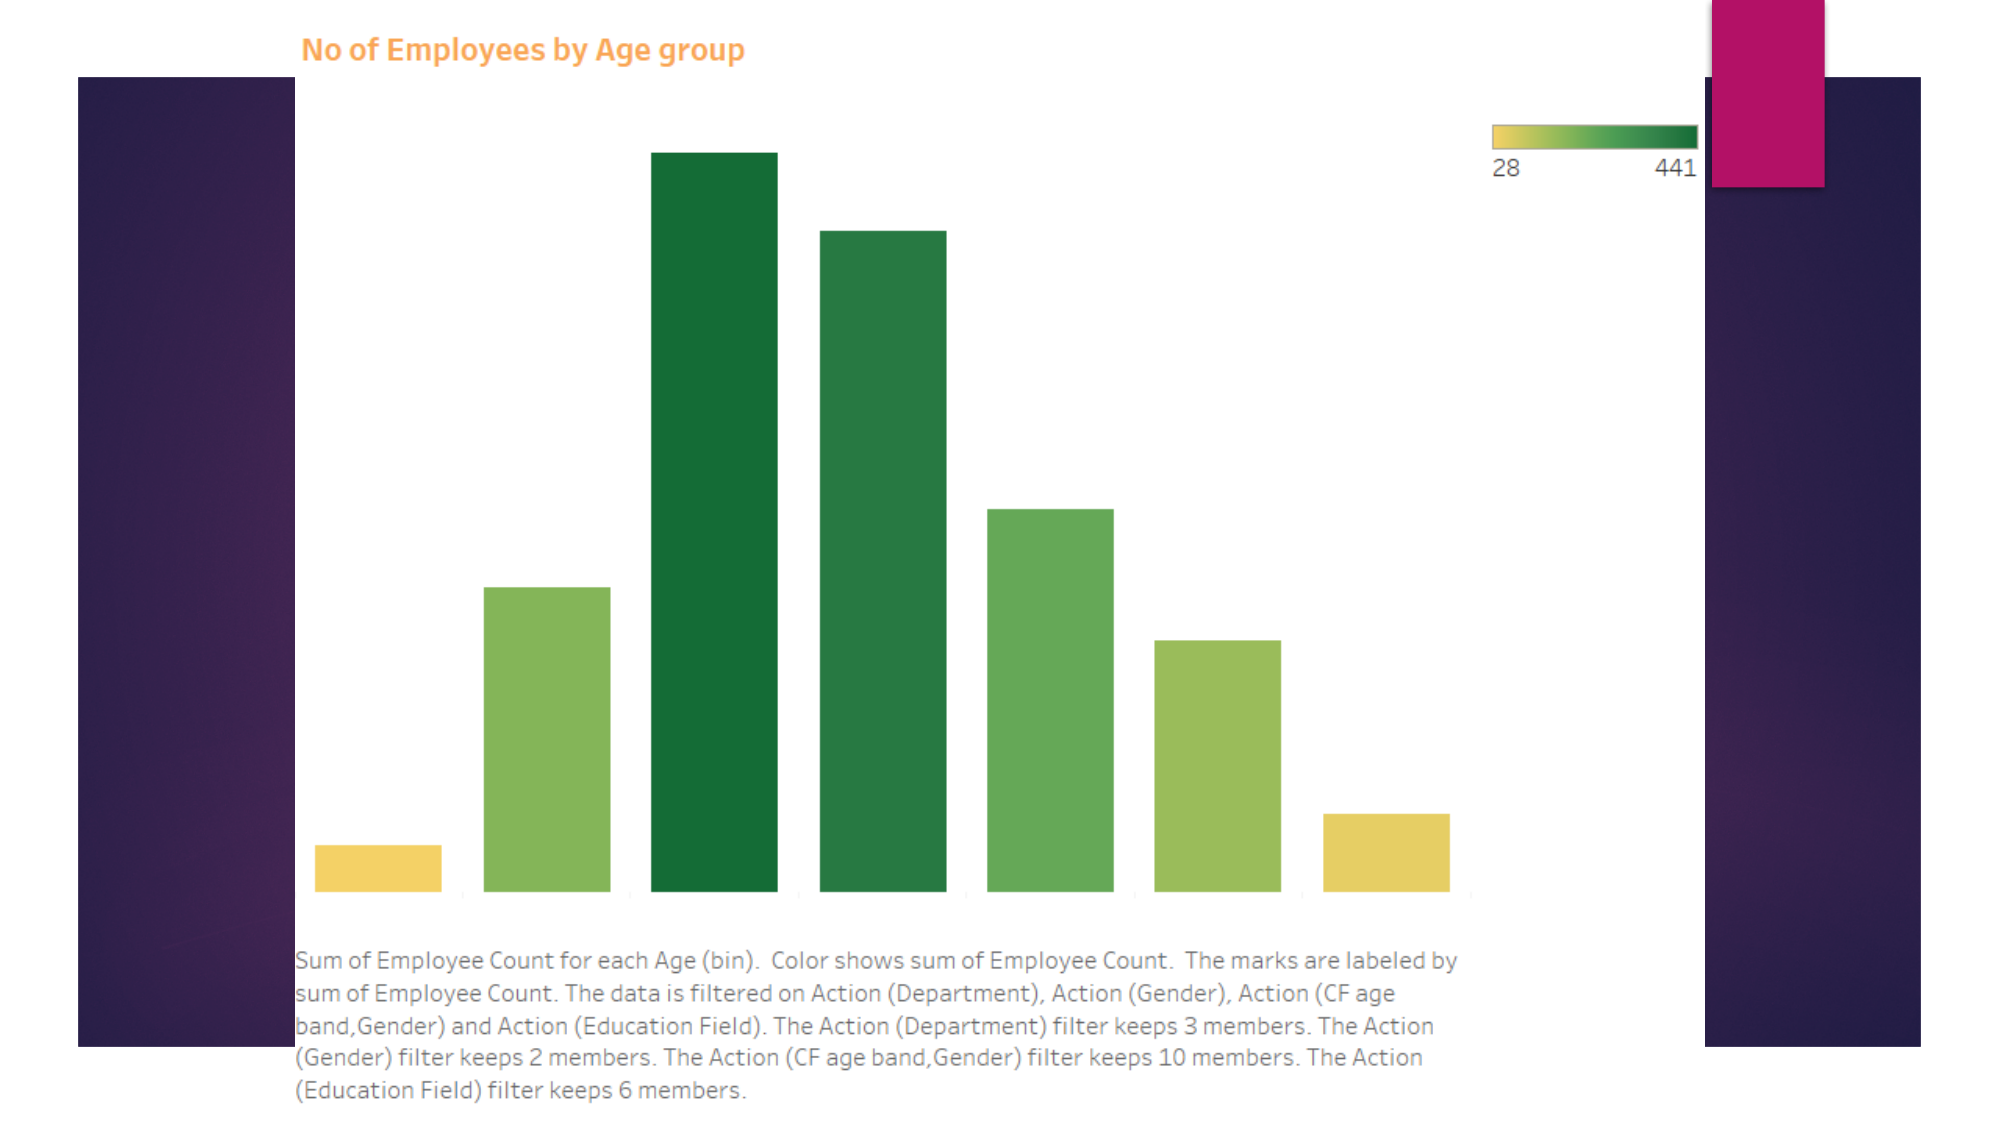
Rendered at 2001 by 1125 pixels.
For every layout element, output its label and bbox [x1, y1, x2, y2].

picture [295, 16, 1705, 1108]
